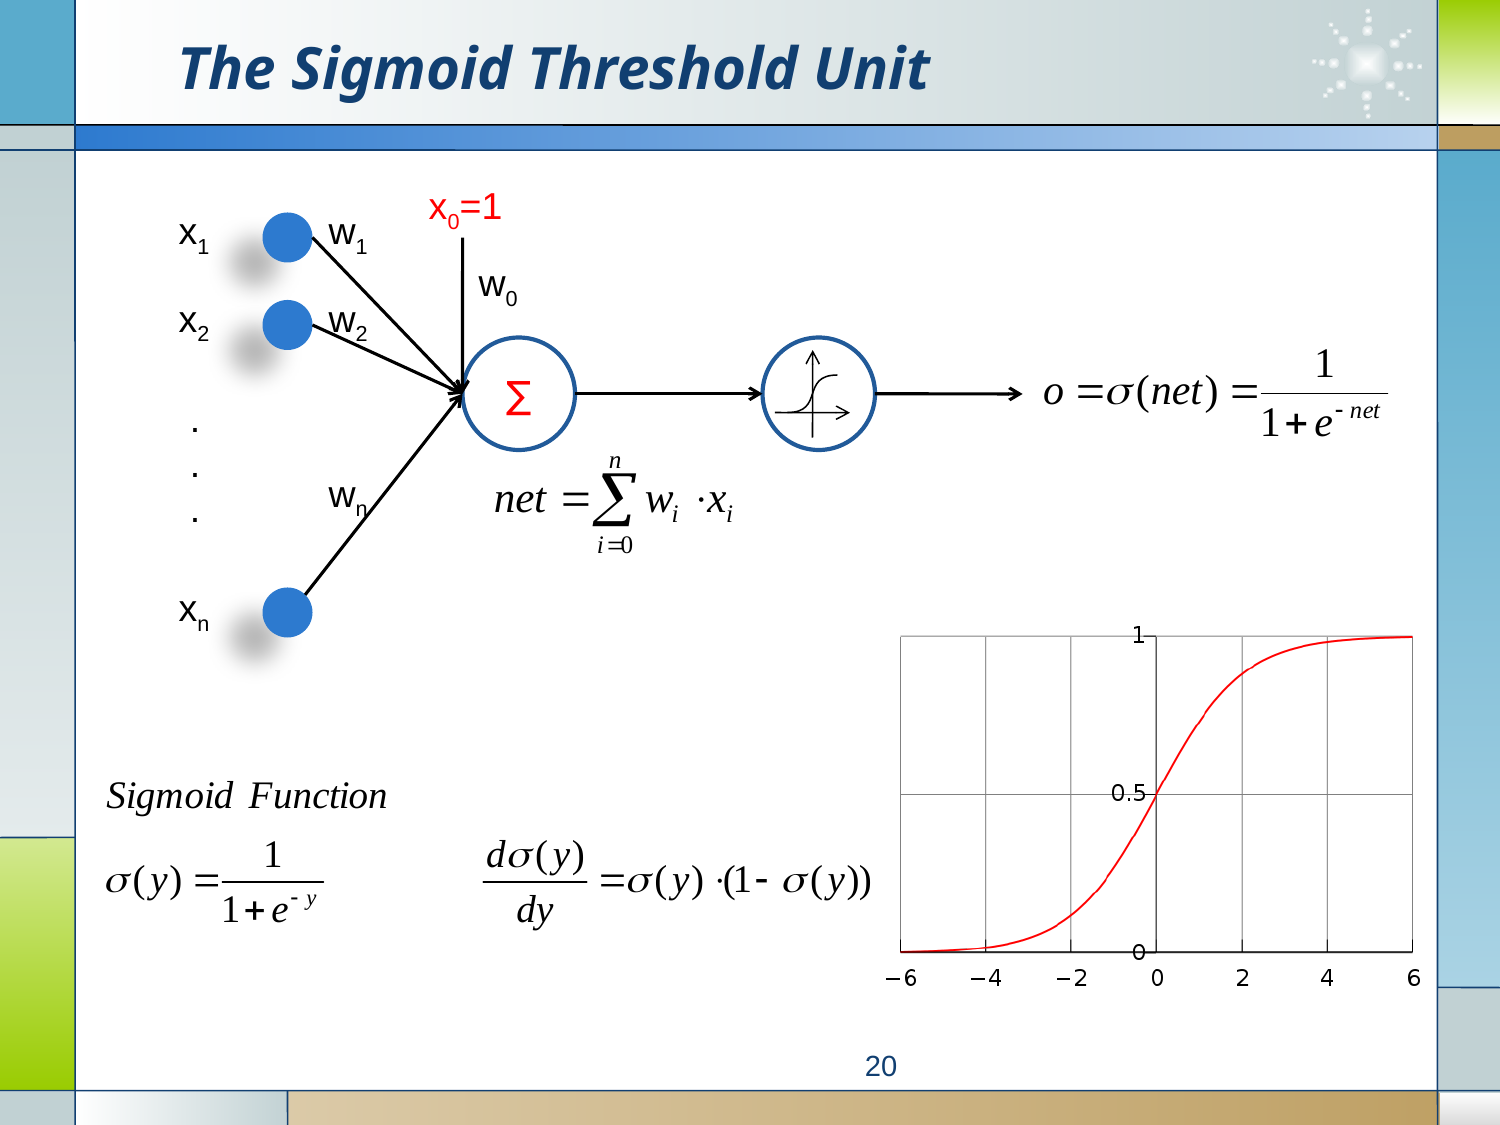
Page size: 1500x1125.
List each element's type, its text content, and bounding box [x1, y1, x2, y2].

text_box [487, 439, 747, 563]
title The Sigmoid Threshold Unit [162, 19, 1263, 113]
text_box xn [163, 576, 225, 643]
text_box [283, 415, 485, 574]
text_box [260, 585, 315, 640]
text_box [260, 297, 307, 353]
text_box w0 [466, 251, 533, 313]
text_box . . . [174, 387, 213, 538]
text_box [312, 237, 463, 324]
slide_number 20 [562, 1039, 913, 1081]
text_box ∑ [461, 335, 578, 438]
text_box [99, 774, 857, 938]
text_box x0=1 [413, 174, 518, 241]
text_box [787, 374, 838, 413]
text_box w1 [313, 199, 383, 235]
picture [862, 612, 1451, 1005]
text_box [312, 324, 463, 394]
text_box [760, 335, 878, 453]
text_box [1037, 337, 1399, 447]
text_box x2 [163, 287, 225, 354]
text_box x1 [163, 199, 225, 266]
text_box [260, 210, 313, 265]
